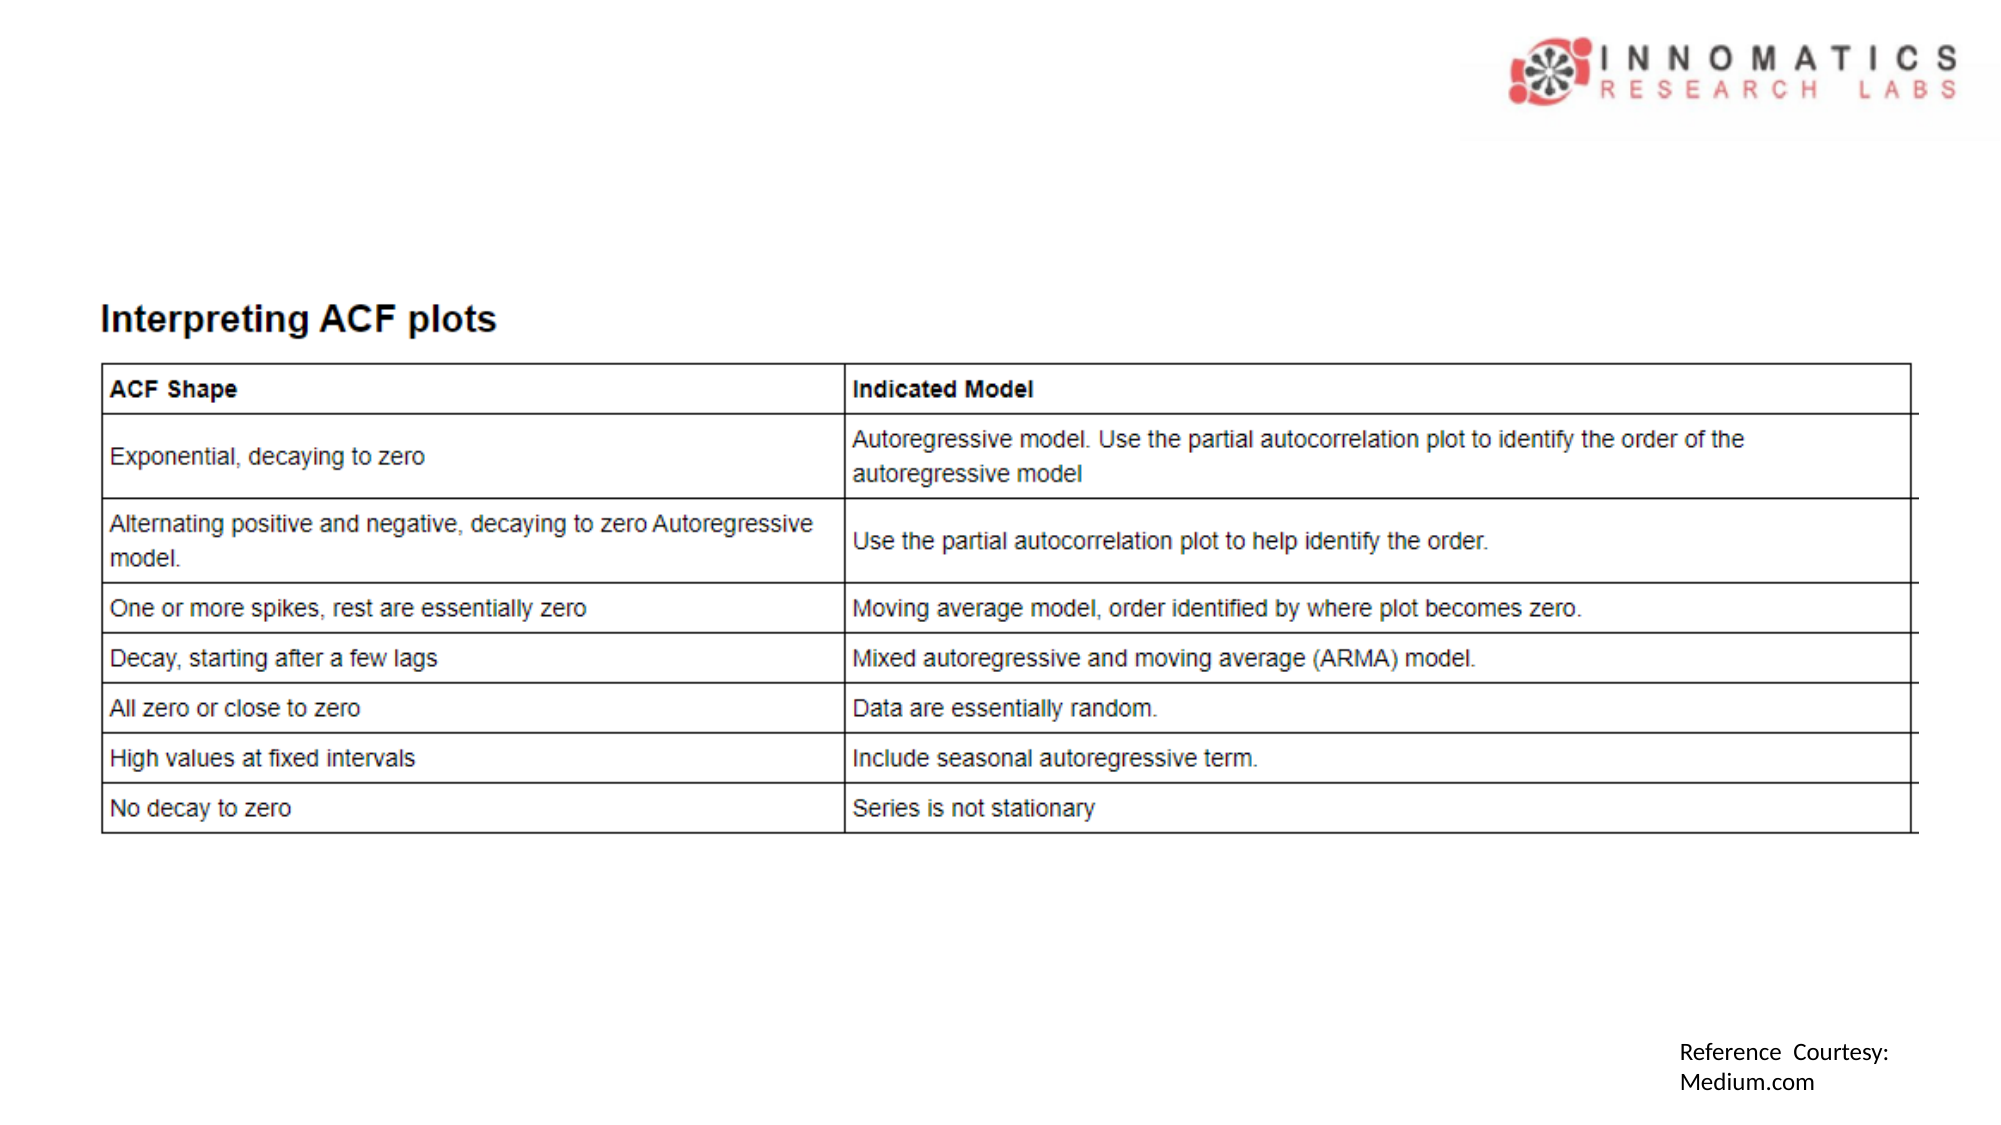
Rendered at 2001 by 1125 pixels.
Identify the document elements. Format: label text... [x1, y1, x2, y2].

text_box Reference Courtesy: Medium.com [1664, 1028, 1968, 1104]
picture [81, 284, 1919, 841]
picture [1460, 0, 2000, 141]
